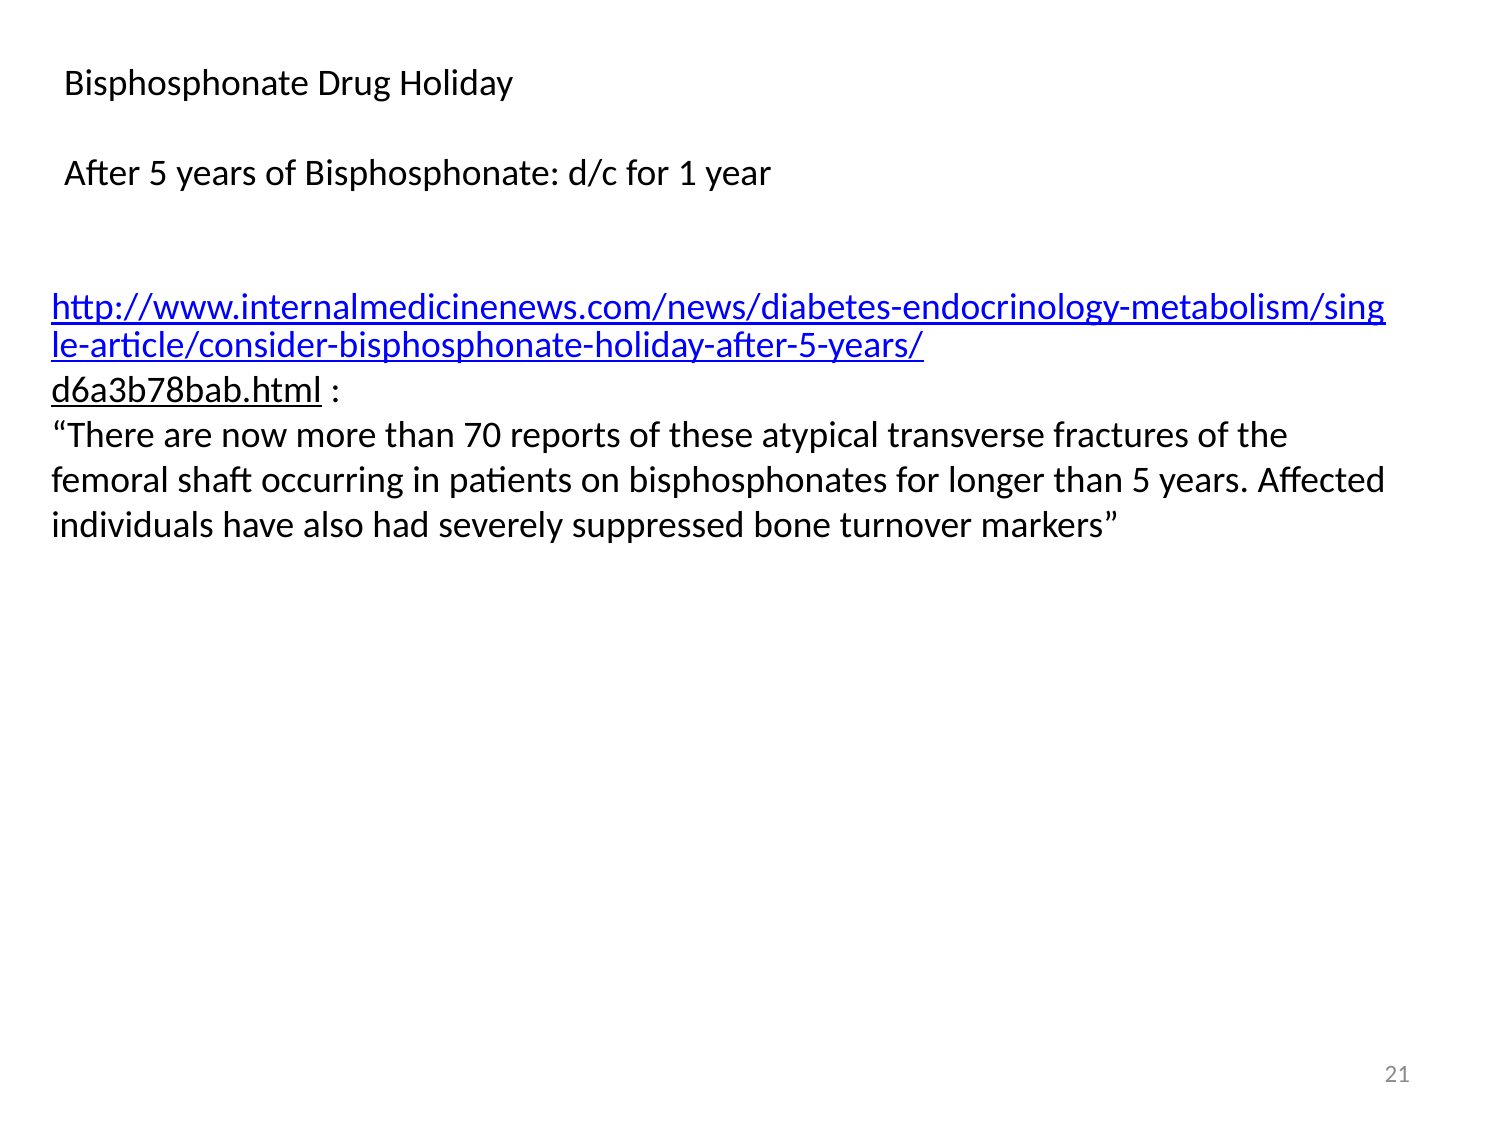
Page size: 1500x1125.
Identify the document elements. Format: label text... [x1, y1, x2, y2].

slide_number 21 [1074, 1042, 1425, 1103]
text_box Bisphosphonate Drug Holiday After 5 years of Bisphosphonate: d/c for 1 year [49, 50, 788, 201]
text_box http://www.internalmedicinenews.com/news/diabetes-endocrinology-metabolism/single-article/consider-bisphosphonate-holiday-after-5-years/d6a3b78bab.html : “There are now more than 70 reports of these atypical transverse fractures of the femoral shaft occurring in patients on bisphosphonates for longer than 5 years. Affected individuals have also had severely suppressed bone turnover markers” [36, 274, 1406, 515]
